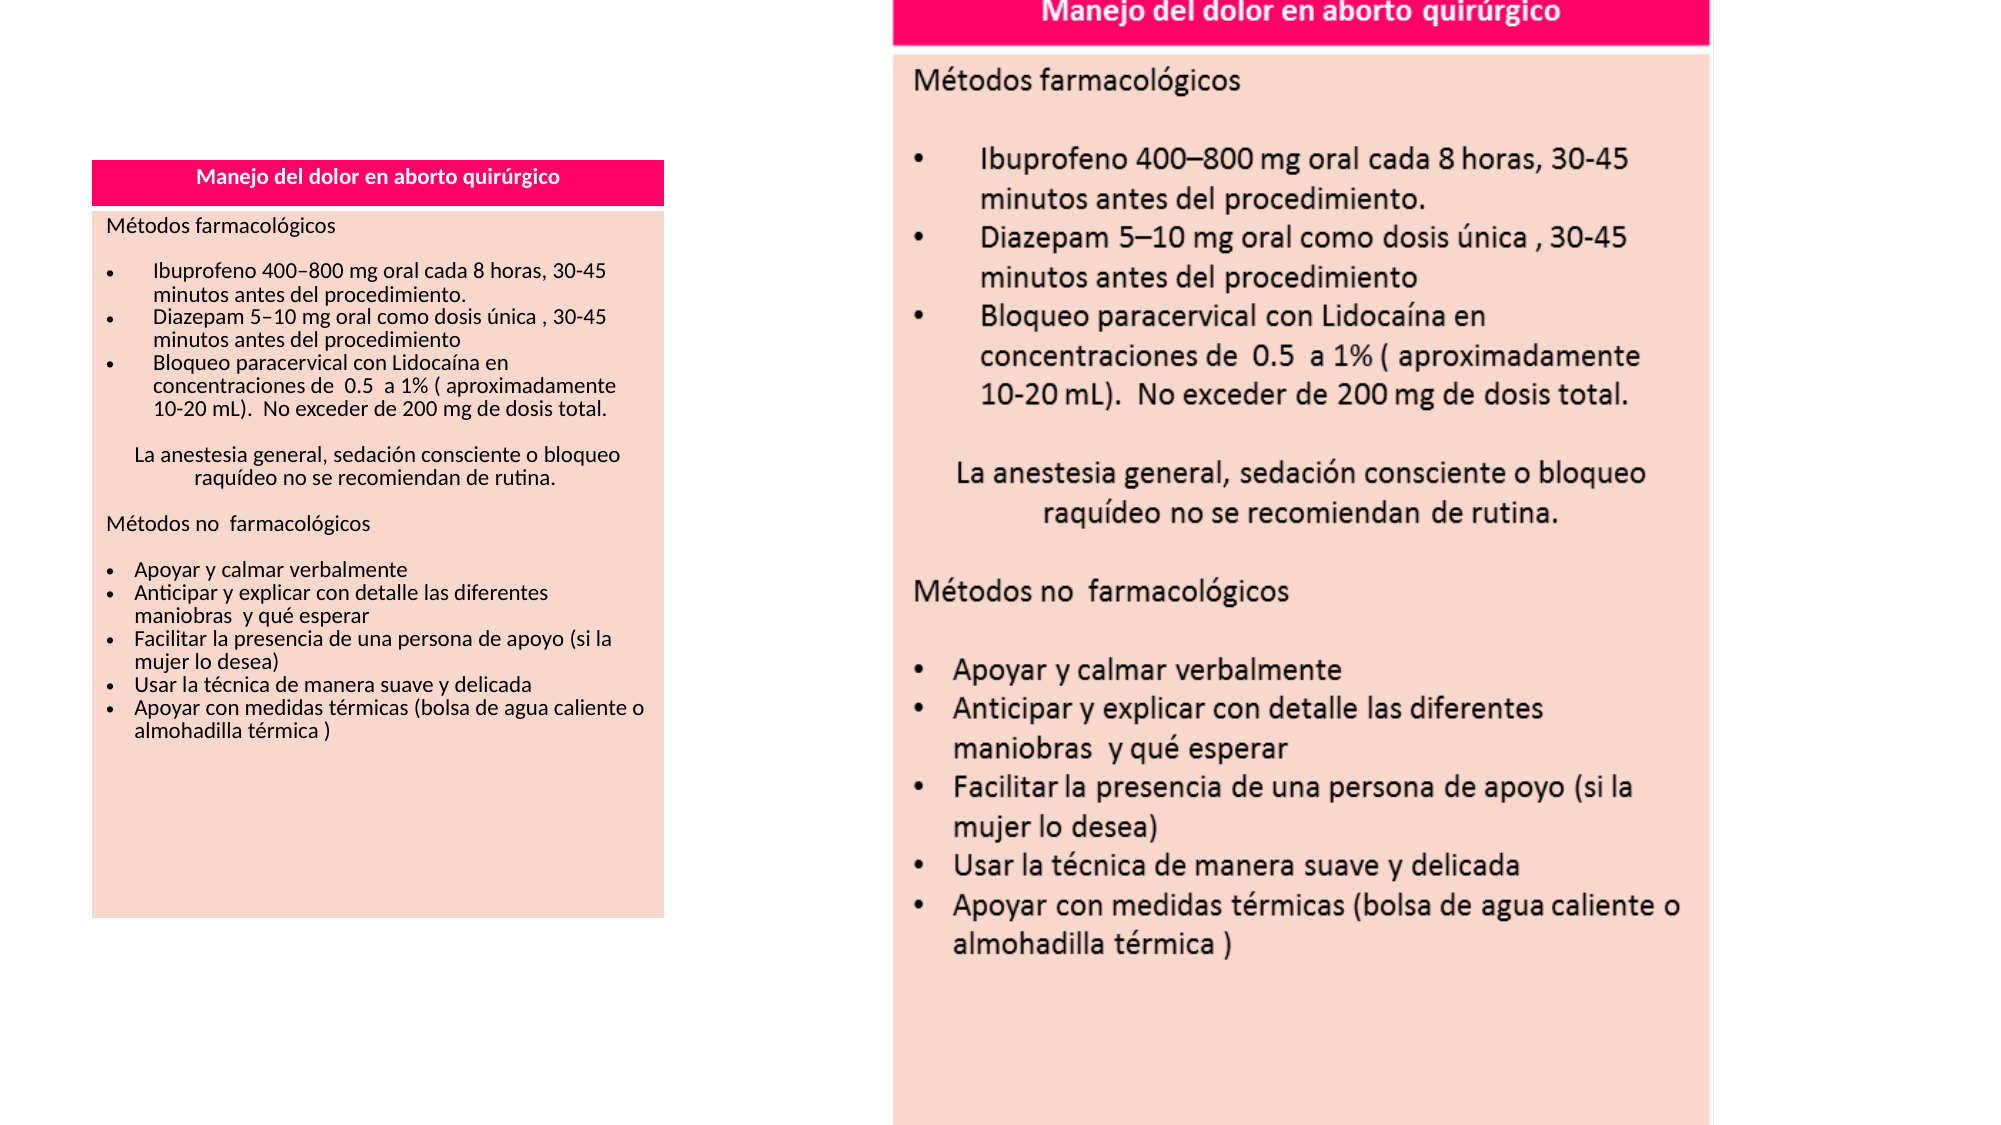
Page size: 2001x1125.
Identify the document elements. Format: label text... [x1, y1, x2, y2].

table_header Manejo del dolor en aborto quirúrgico [92, 160, 664, 206]
table_cell Métodos farmacológicos Ibuprofeno 400–800 mg oral cada 8 horas, 30-45 minutos antes del procedimiento. Diazepam 5–10 mg oral como dosis única , 30-45 minutos antes del procedimiento Bloqueo paracervical con Lidocaína en concentraciones de 0.5 a 1% ( aproximadamente 10-20 mL). No exceder de 200 mg de dosis total. La anestesia general, sedación consciente o bloqueo raquídeo no se recomiendan de rutina. Métodos no farmacológicos Apoyar y calmar verbalmente Anticipar y explicar con detalle las diferentes maniobras y qué esperar Facilitar la presencia de una persona de apoyo (si la mujer lo desea) Usar la técnica de manera suave y delicada Apoyar con medidas térmicas (bolsa de agua caliente o almohadilla térmica ) [92, 211, 664, 918]
picture [890, 0, 1718, 1125]
